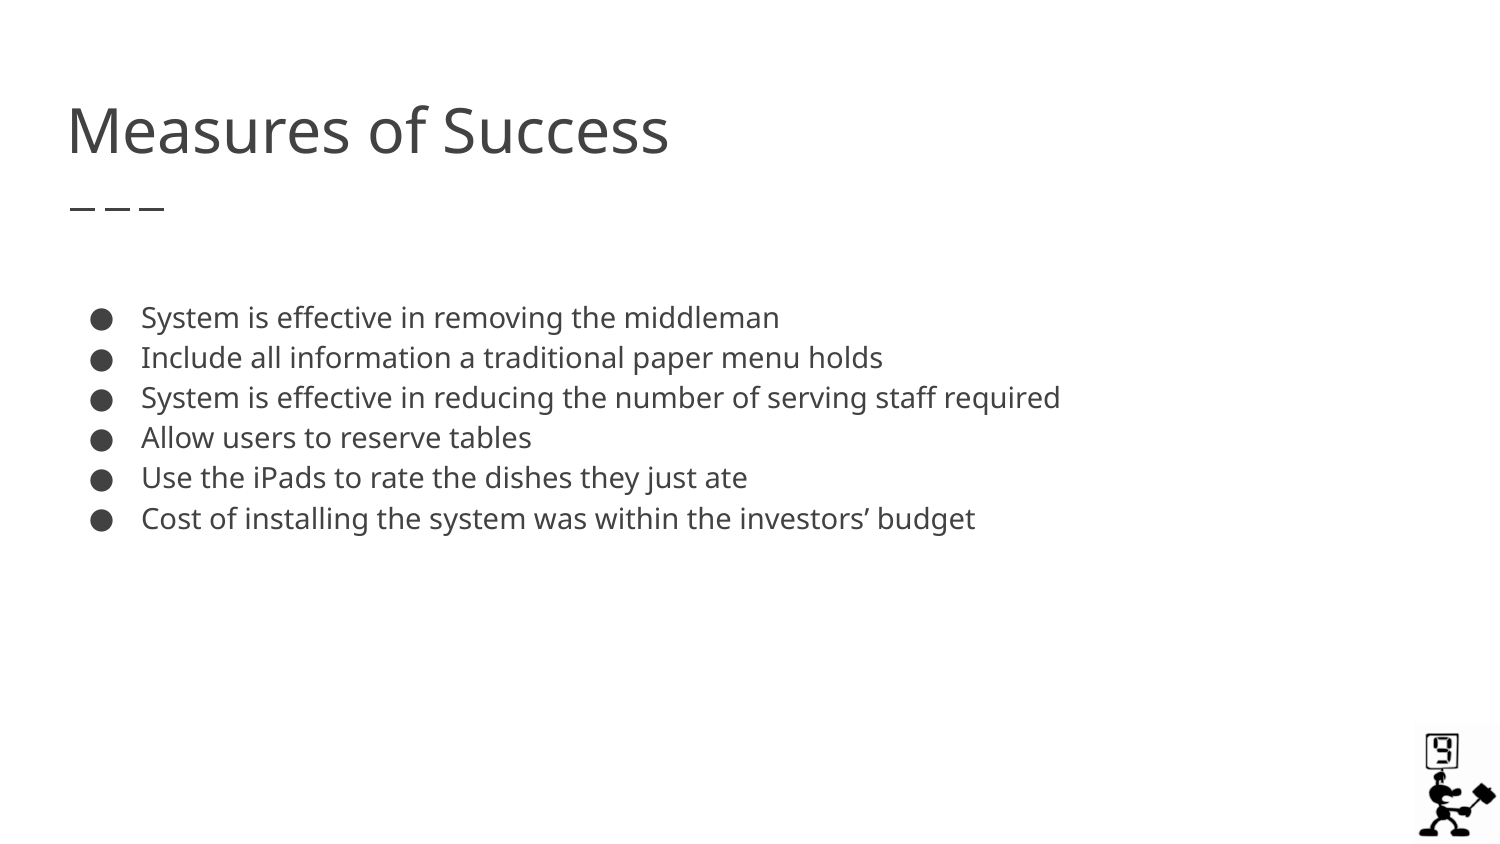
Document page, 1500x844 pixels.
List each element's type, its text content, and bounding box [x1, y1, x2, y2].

list System is effective in removing the middleman Include all information a traditional paper menu holds System is effective in reducing the number of serving staff required Allow users to reserve tables Use the iPads to rate the dishes they just ate Cost of installing the system was within the investors’ budget [51, 278, 1449, 595]
title Measures of Success [51, 61, 1449, 182]
picture [1414, 723, 1500, 844]
